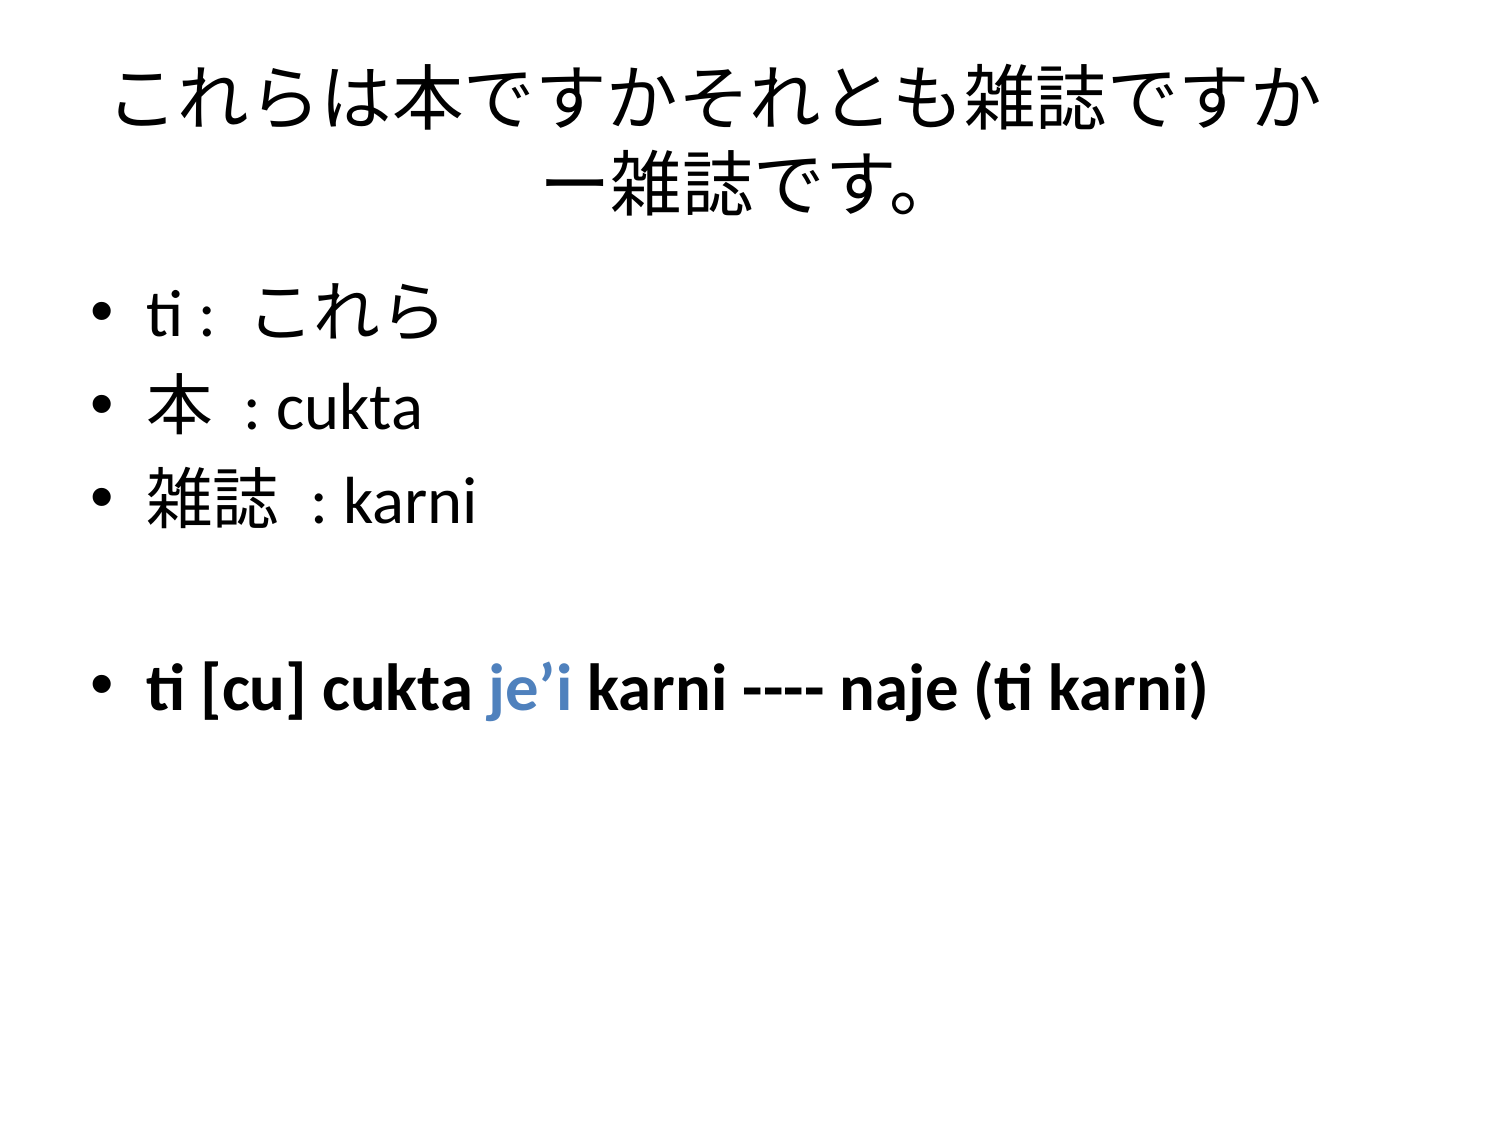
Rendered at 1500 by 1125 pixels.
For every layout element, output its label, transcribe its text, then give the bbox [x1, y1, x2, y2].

list ti : これら 本 : cukta 雑誌 : karni ti [cu] cukta je’i karni ---- naje (ti karni) [75, 262, 1425, 1005]
title これらは本ですかそれとも雑誌ですか ー雑誌です。 [75, 45, 1425, 233]
